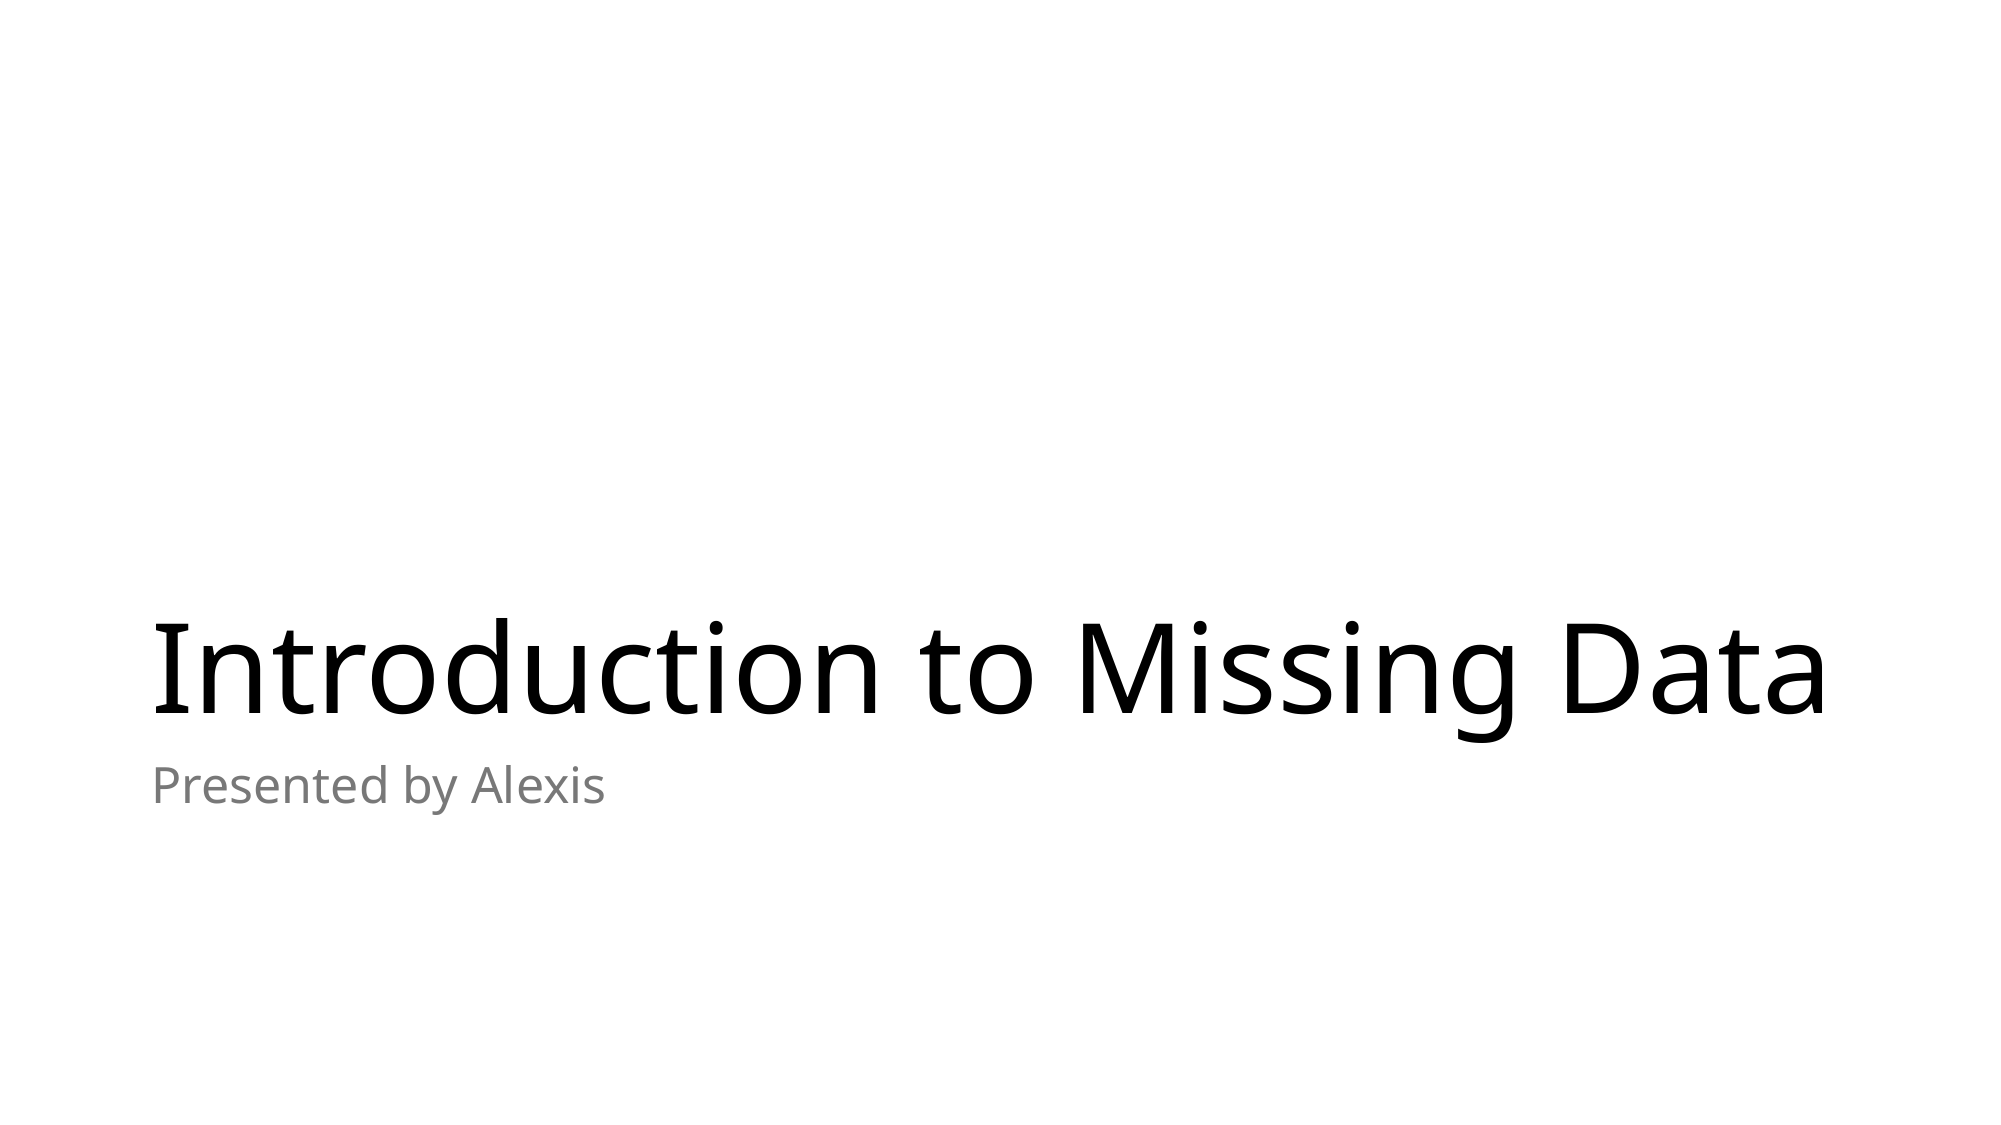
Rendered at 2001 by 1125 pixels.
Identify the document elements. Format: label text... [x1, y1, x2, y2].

list Presented by Alexis [136, 752, 1862, 999]
title Introduction to Missing Data [136, 280, 1862, 749]
